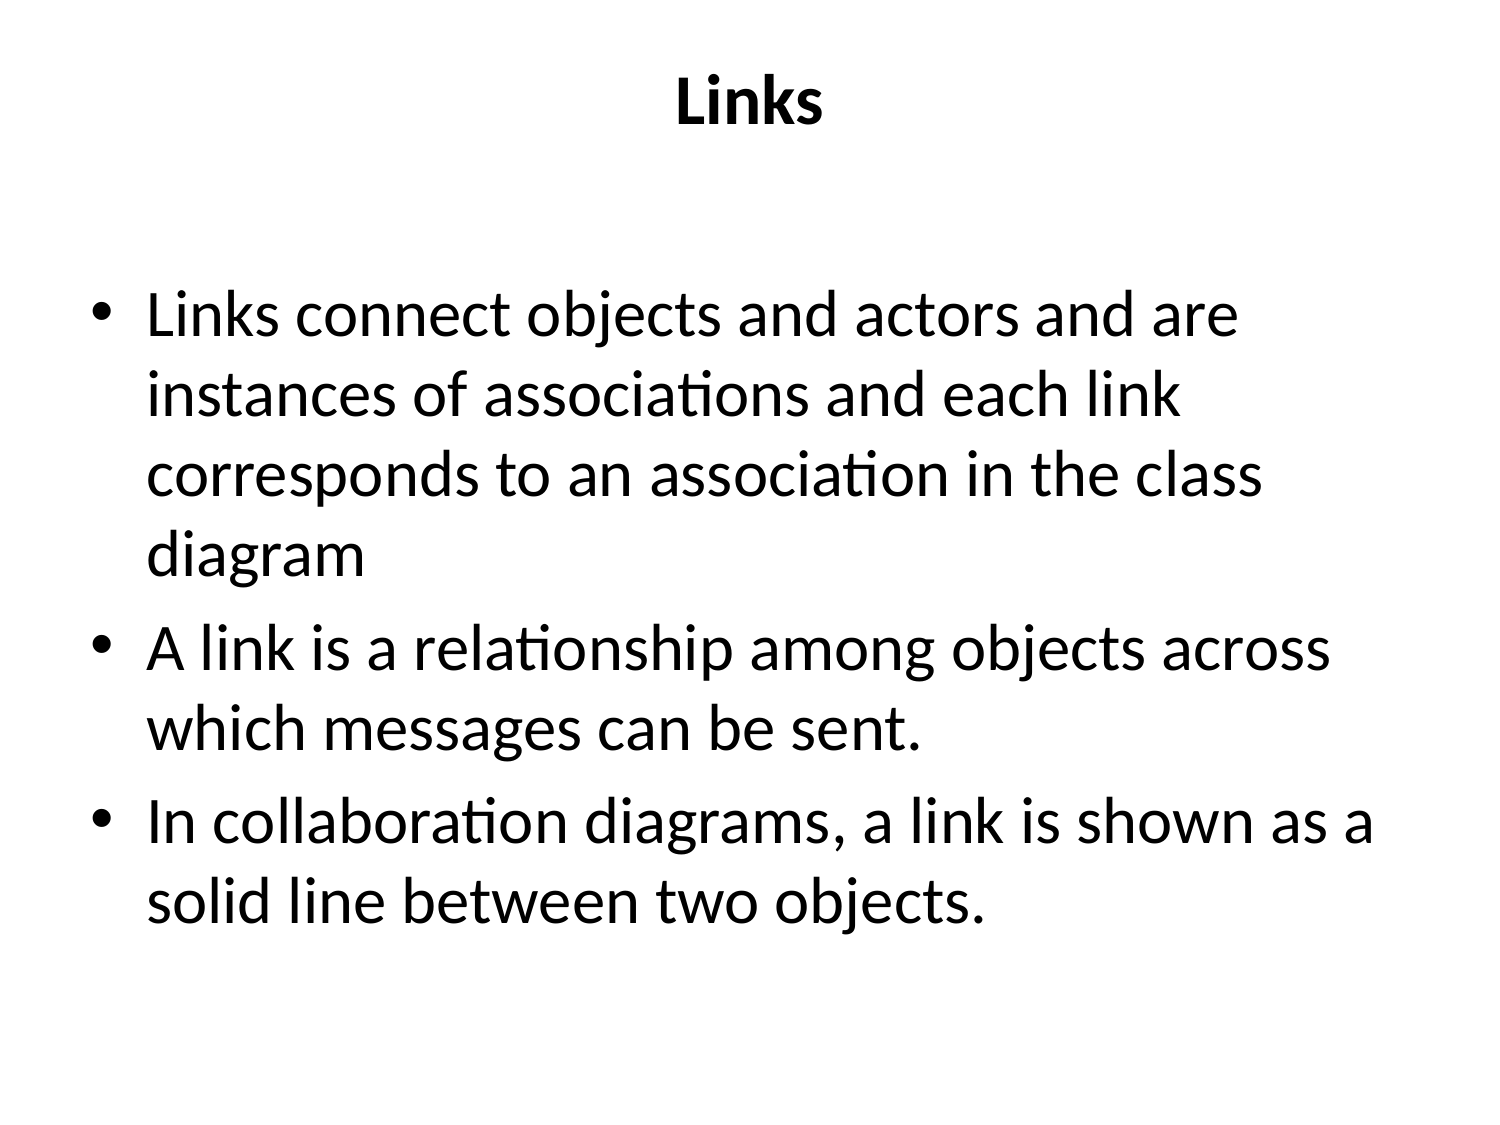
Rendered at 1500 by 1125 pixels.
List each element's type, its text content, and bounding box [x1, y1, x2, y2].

list Links connect objects and actors and are instances of associations and each link corresponds to an association in the class diagram A link is a relationship among objects across which messages can be sent. In collaboration diagrams, a link is shown as a solid line between two objects. [75, 262, 1425, 1005]
title Links [75, 45, 1425, 233]
